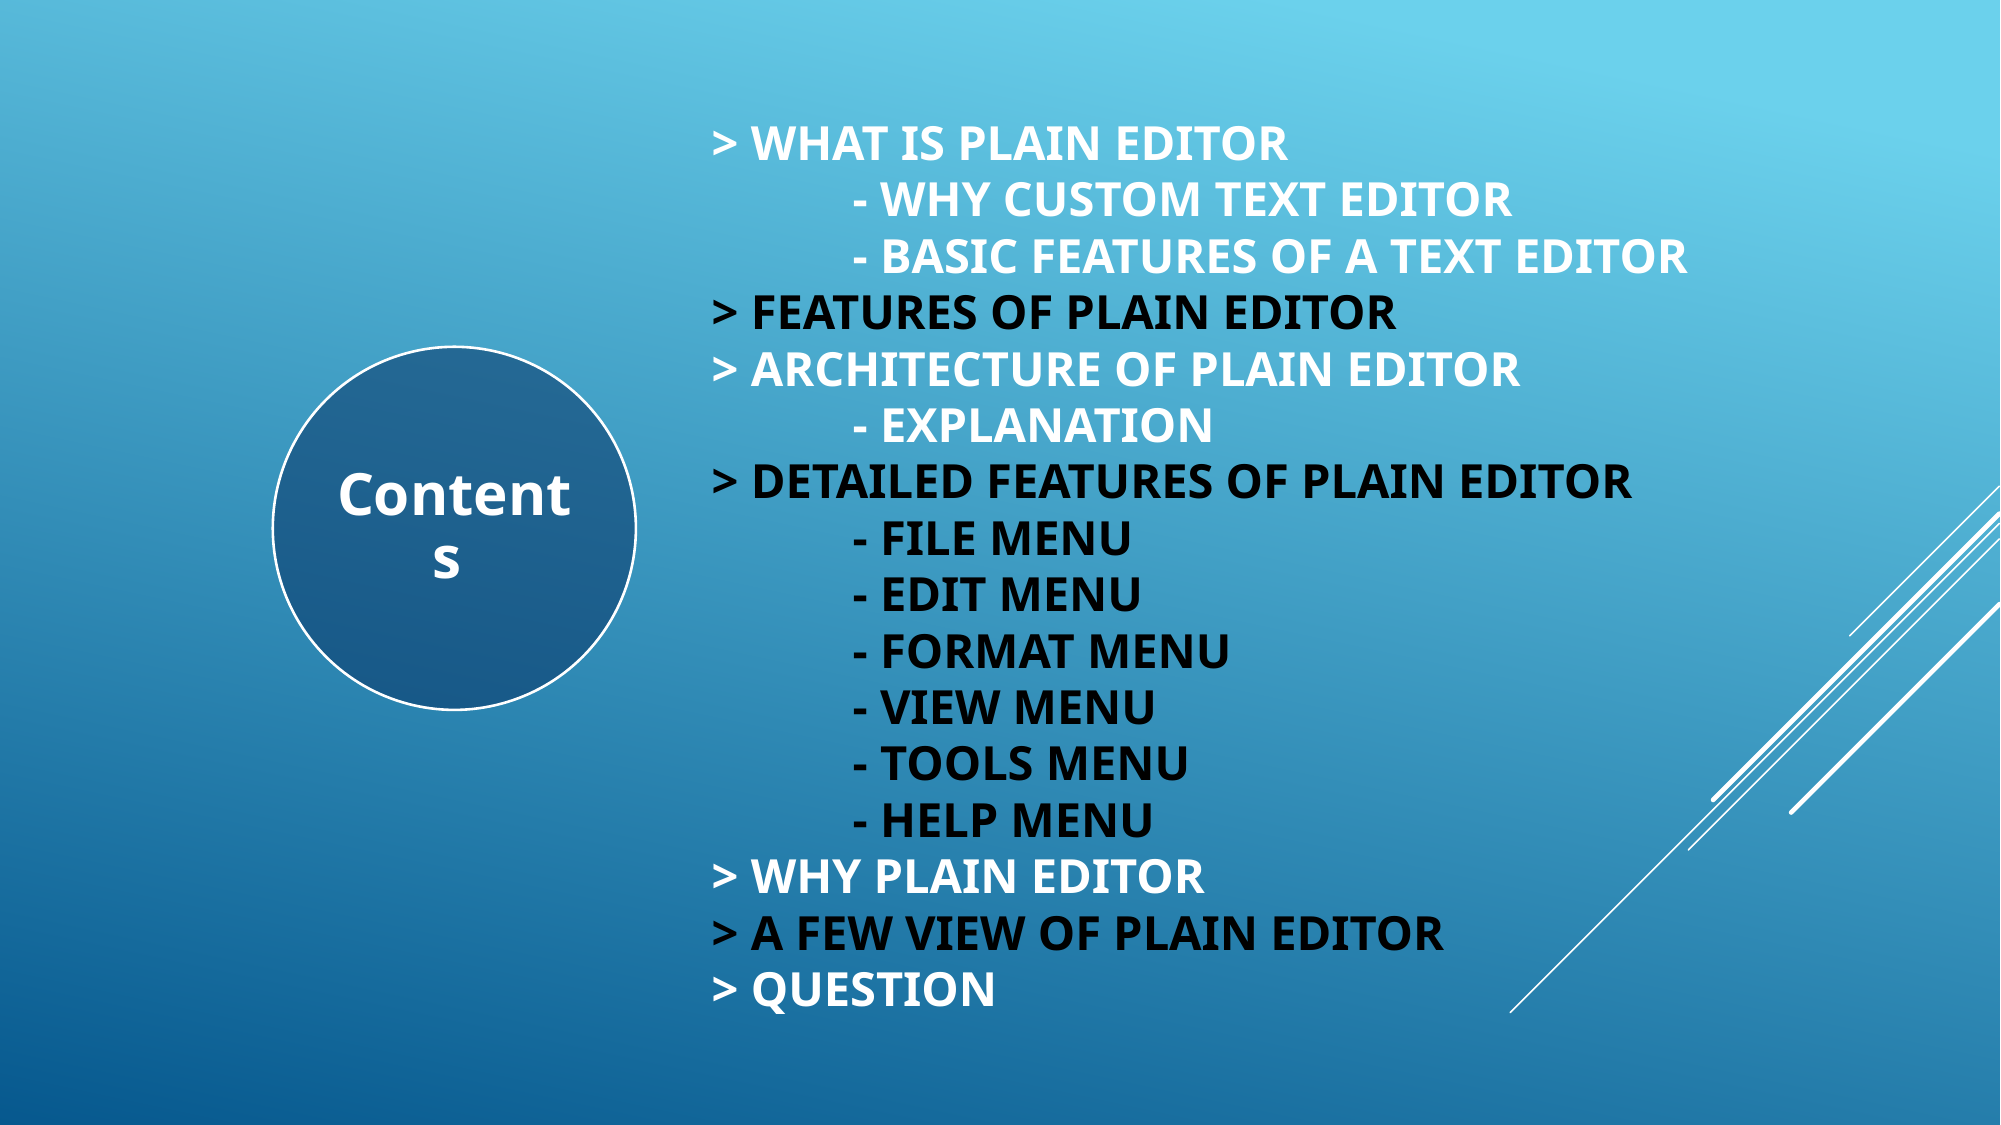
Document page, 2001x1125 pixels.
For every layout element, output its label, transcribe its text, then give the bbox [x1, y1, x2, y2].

title > What is Plain Editor - Why custom text editor - basic features of a text editor > features of plain editor > architecture of plain editor - Explanation > Detailed features of plain editor - File Menu - Edit Menu - Format Menu - view Menu - Tools Menu - Help Menu > Why Plain editor > A few View of Plain editor > Question [696, 87, 1705, 1042]
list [272, 0, 637, 711]
